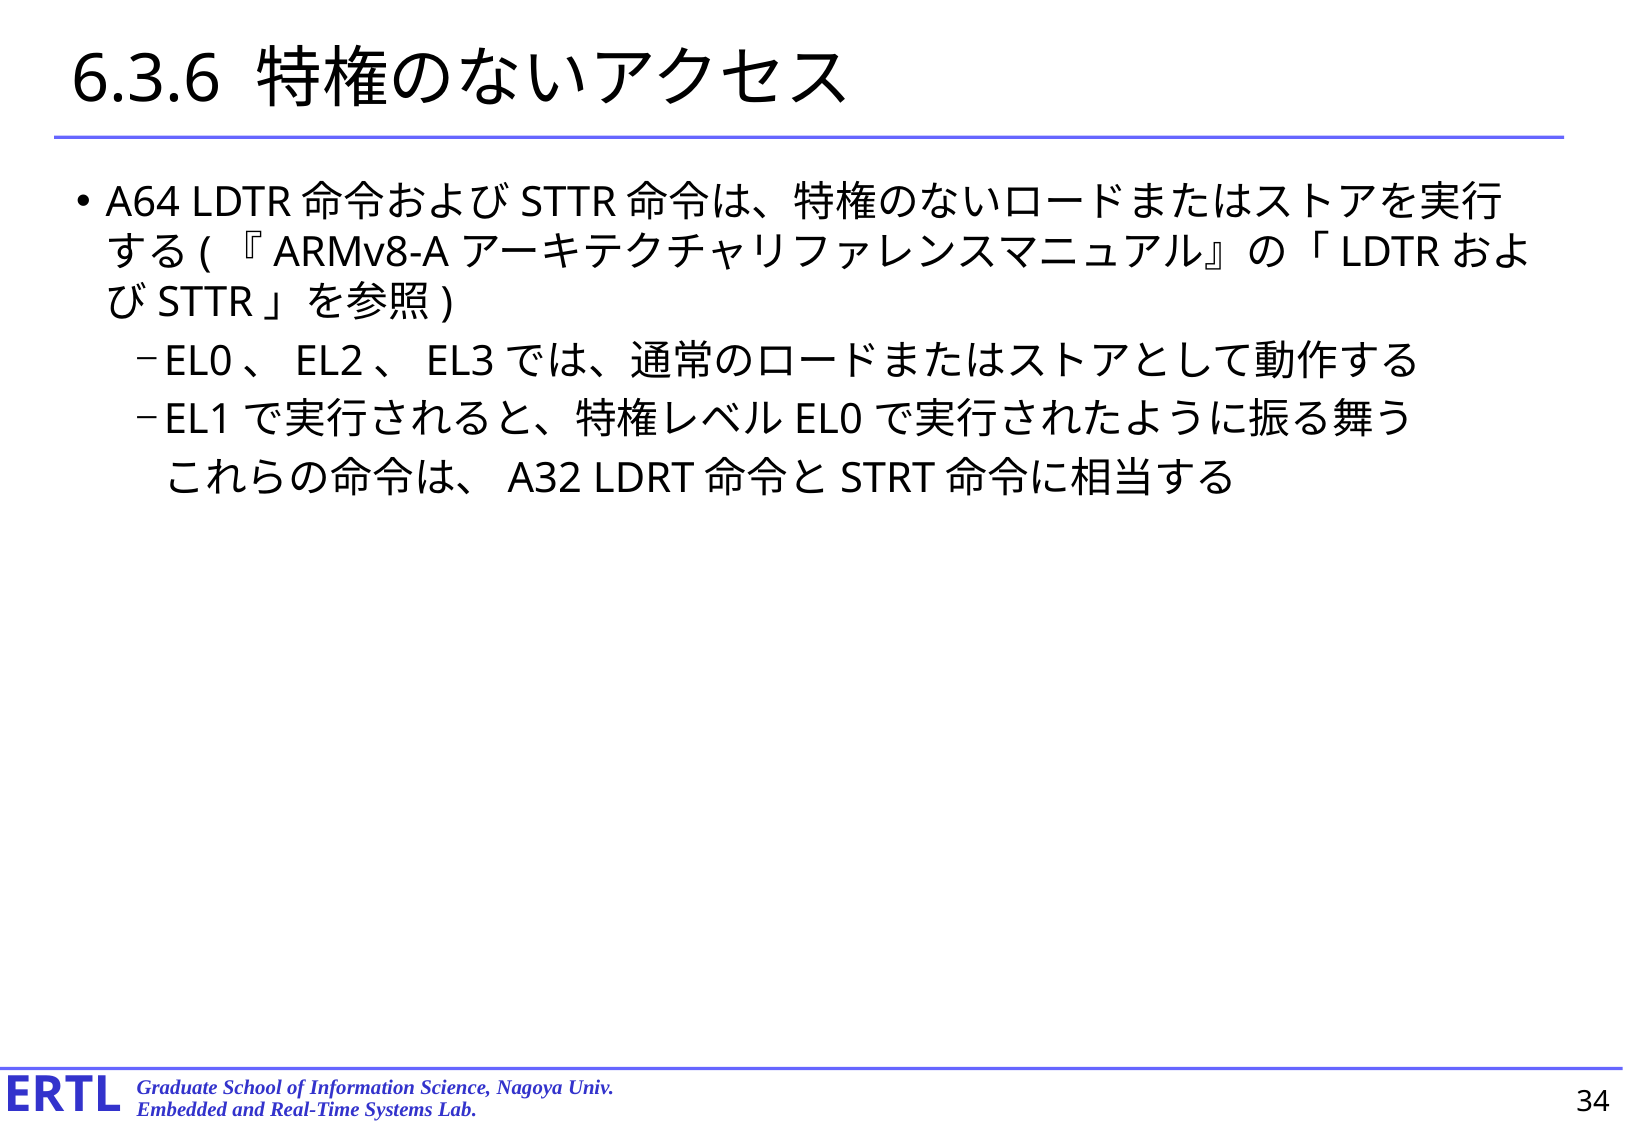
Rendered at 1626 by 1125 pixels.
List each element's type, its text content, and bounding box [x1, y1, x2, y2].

slide_number 34 [1286, 1074, 1625, 1125]
title 6.3.6 特権のないアクセス [56, 37, 1504, 113]
list A64 LDTR命令およびSTTR命令は、特権のないロードまたはストアを実行する(『ARMv8-Aアーキテクチャリファレンスマニュアル』の「LDTRおよびSTTR」を参照) EL0、EL2、EL3では、通常のロードまたはストアとして動作する EL1で実行されると、特権レベルEL0で実行されたように振る舞う これらの命令は、A32 LDRT命令とSTRT命令に相当する [60, 167, 1560, 1039]
